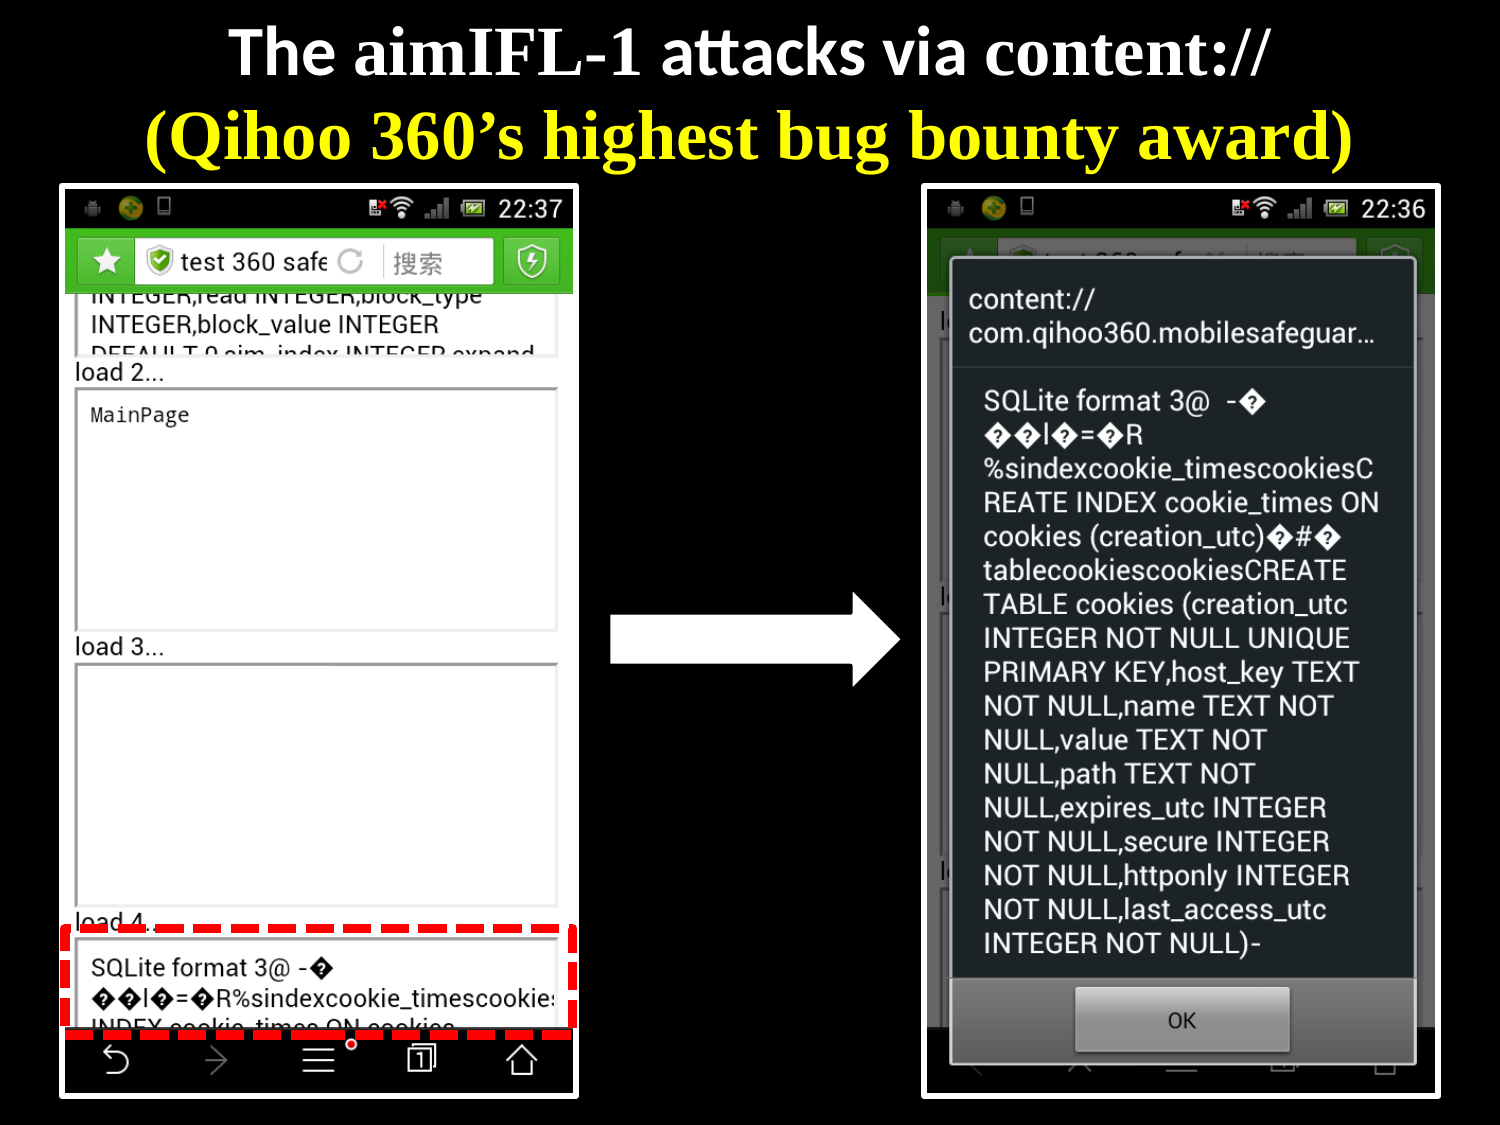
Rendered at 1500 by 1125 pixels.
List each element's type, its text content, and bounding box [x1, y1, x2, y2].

picture [64, 188, 574, 1093]
picture [926, 188, 1436, 1093]
title The aimIFL-1 attacks via content:// (Qihoo 360’s highest bug bounty award) [0, 0, 1500, 183]
text_box [606, 584, 906, 695]
